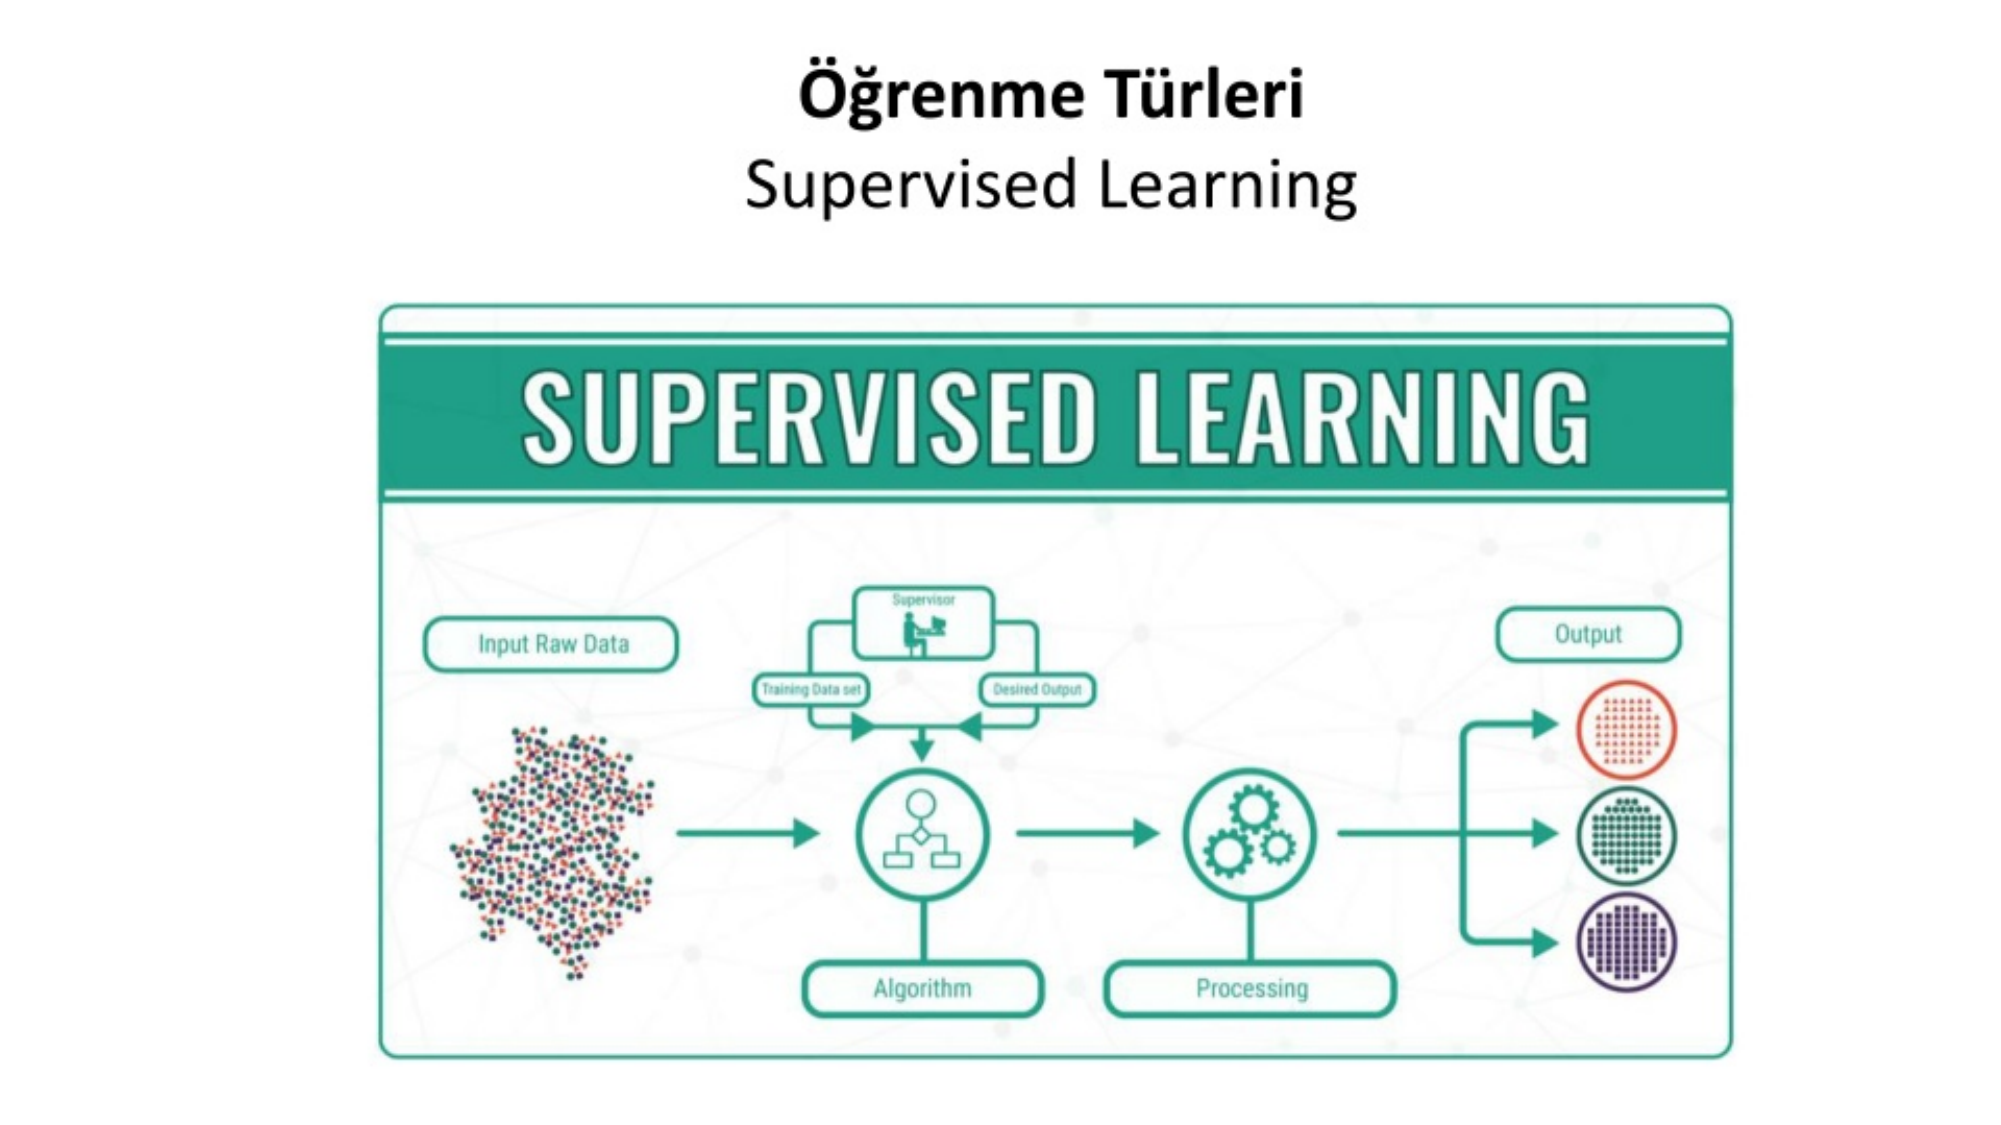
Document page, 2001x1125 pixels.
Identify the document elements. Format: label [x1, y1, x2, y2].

list [302, 0, 1803, 1125]
